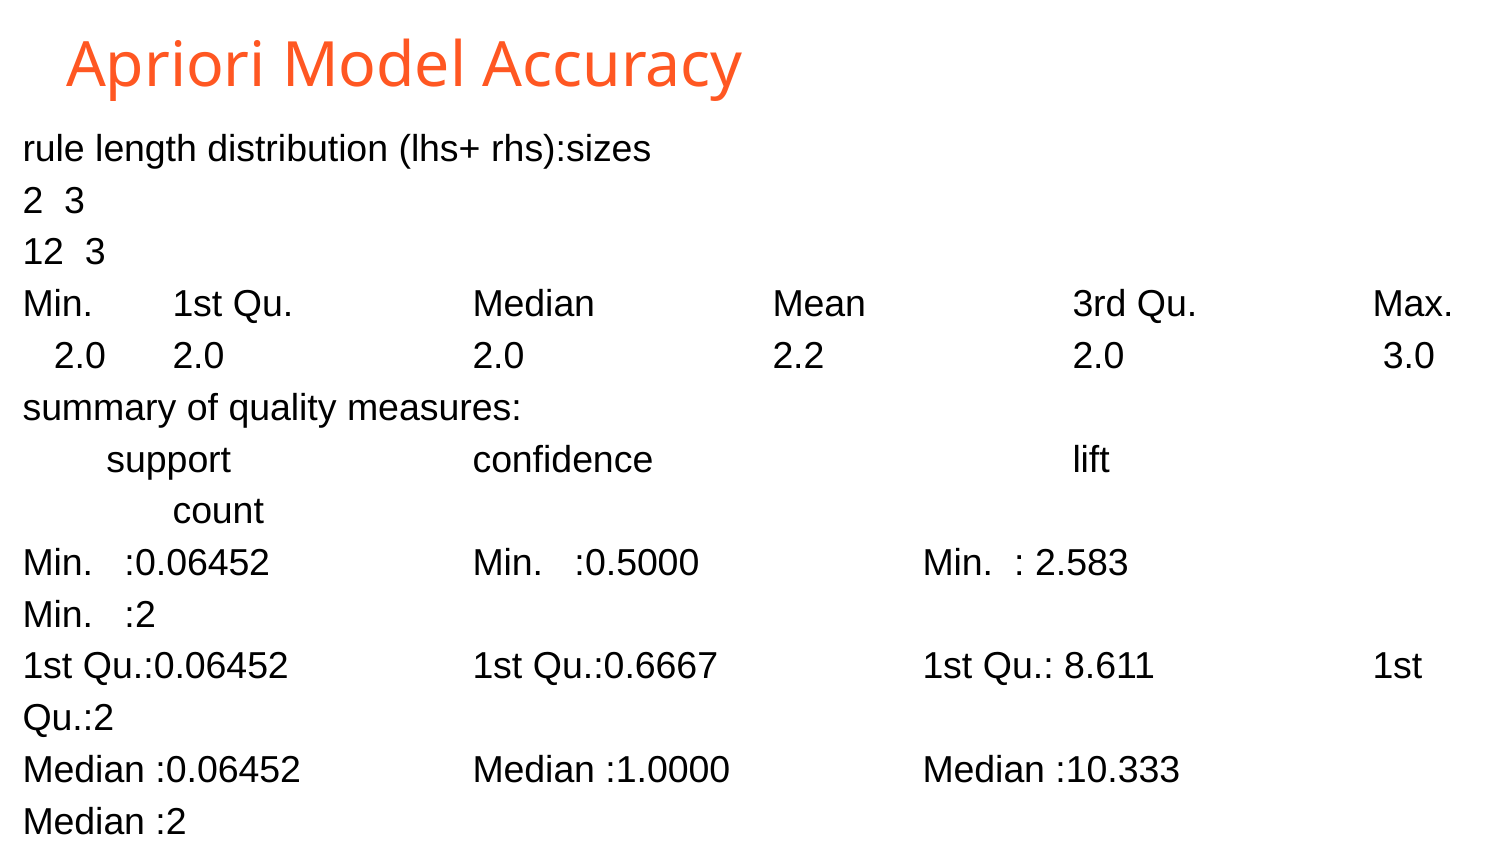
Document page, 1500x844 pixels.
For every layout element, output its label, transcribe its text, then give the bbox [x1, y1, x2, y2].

text_box rule length distribution (lhs+ rhs):sizes 2 3 12 3 Min. 1st Qu. Median Mean 3rd Qu. Max. 2.0 2.0 2.0 2.2 2.0 3.0 summary of quality measures: support confidence lift count Min. :0.06452 Min. :0.5000 Min. : 2.583 Min. :2 1st Qu.:0.06452 1st Qu.:0.6667 1st Qu.: 8.611 1st Qu.:2 Median :0.06452 Median :1.0000 Median :10.333 Median :2 Mean :0.06452 Mean :0.8556 Mean :10.046 Mean :2 3rd Qu.:0.06452 3rd Qu.:1.0000 3rd Qu.:10.333 3rd Qu.:2 Max. :0.06452 Max. :1.0000 Max. :15.500 Max. :2 [7, 102, 1500, 819]
title Apriori Model Accuracy [51, 8, 1449, 102]
